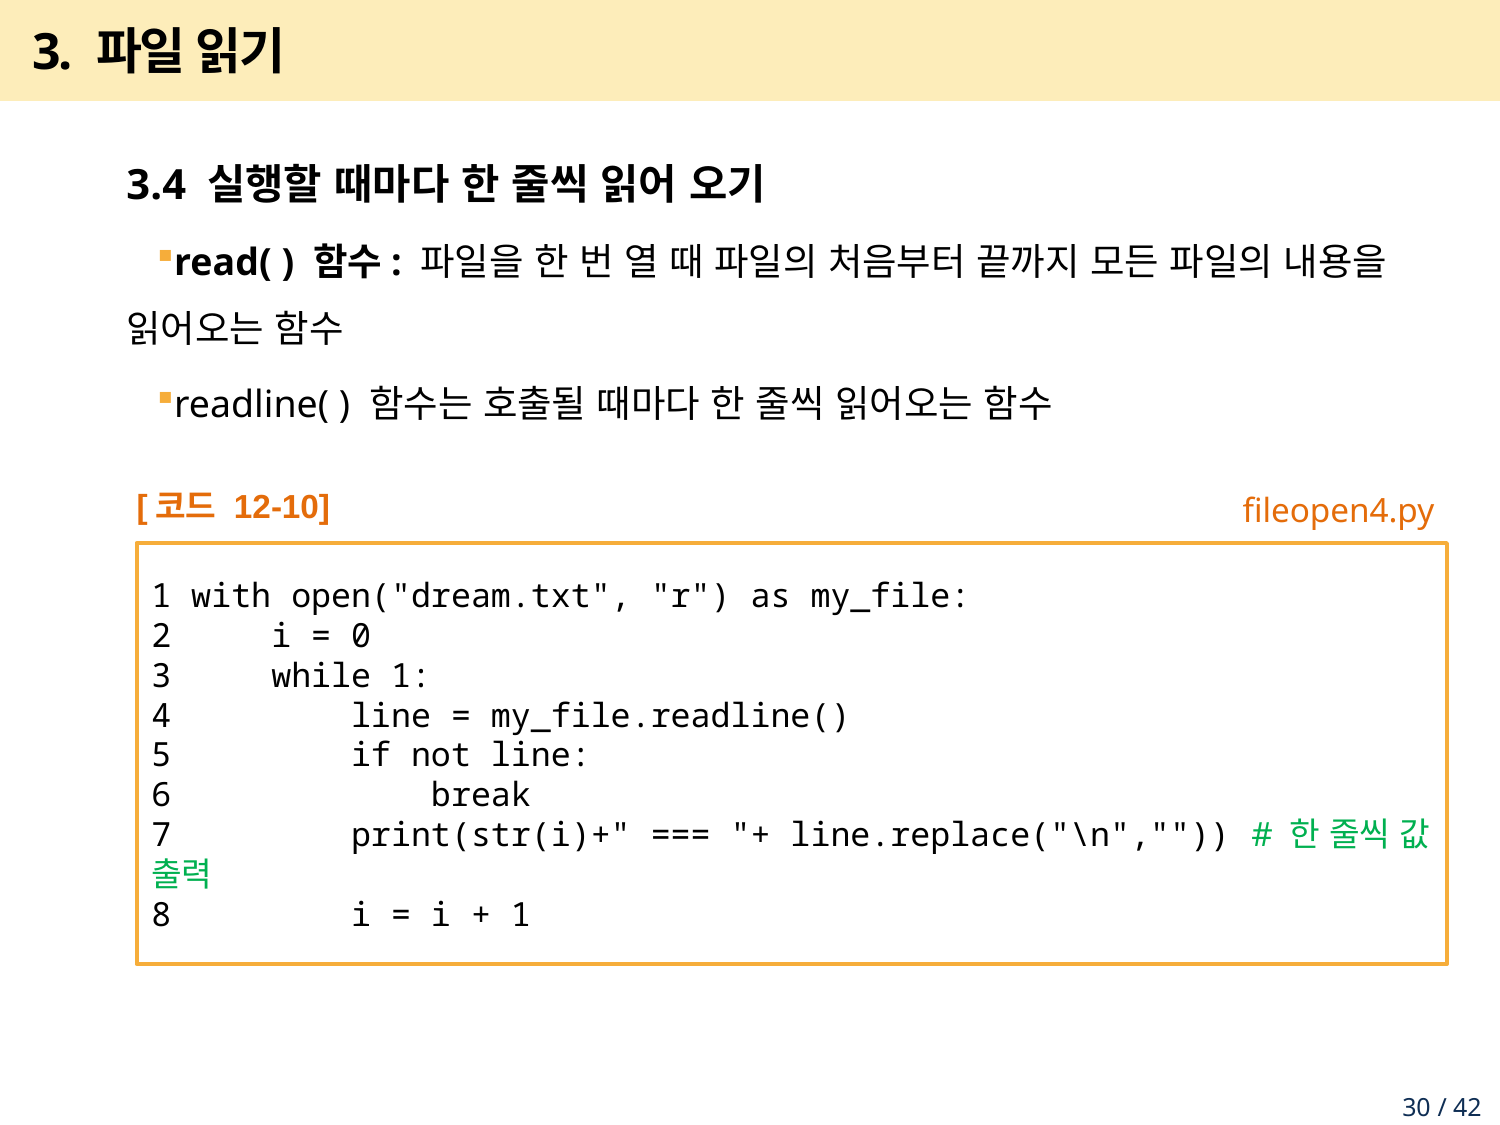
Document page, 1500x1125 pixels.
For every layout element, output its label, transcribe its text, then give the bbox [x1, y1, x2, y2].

title 3. 파일 읽기 [17, 10, 1295, 89]
list 3.4 실행할 때마다 한 줄씩 읽어 오기 read( ) 함수: 파일을 한 번 열 때 파일의 처음부터 끝까지 모든 파일의 내용을 읽어오는 함수 readline( ) 함수는 호출될 때마다 한 줄씩 읽어오는 함수 [53, 125, 1425, 1094]
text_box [121, 467, 1448, 965]
